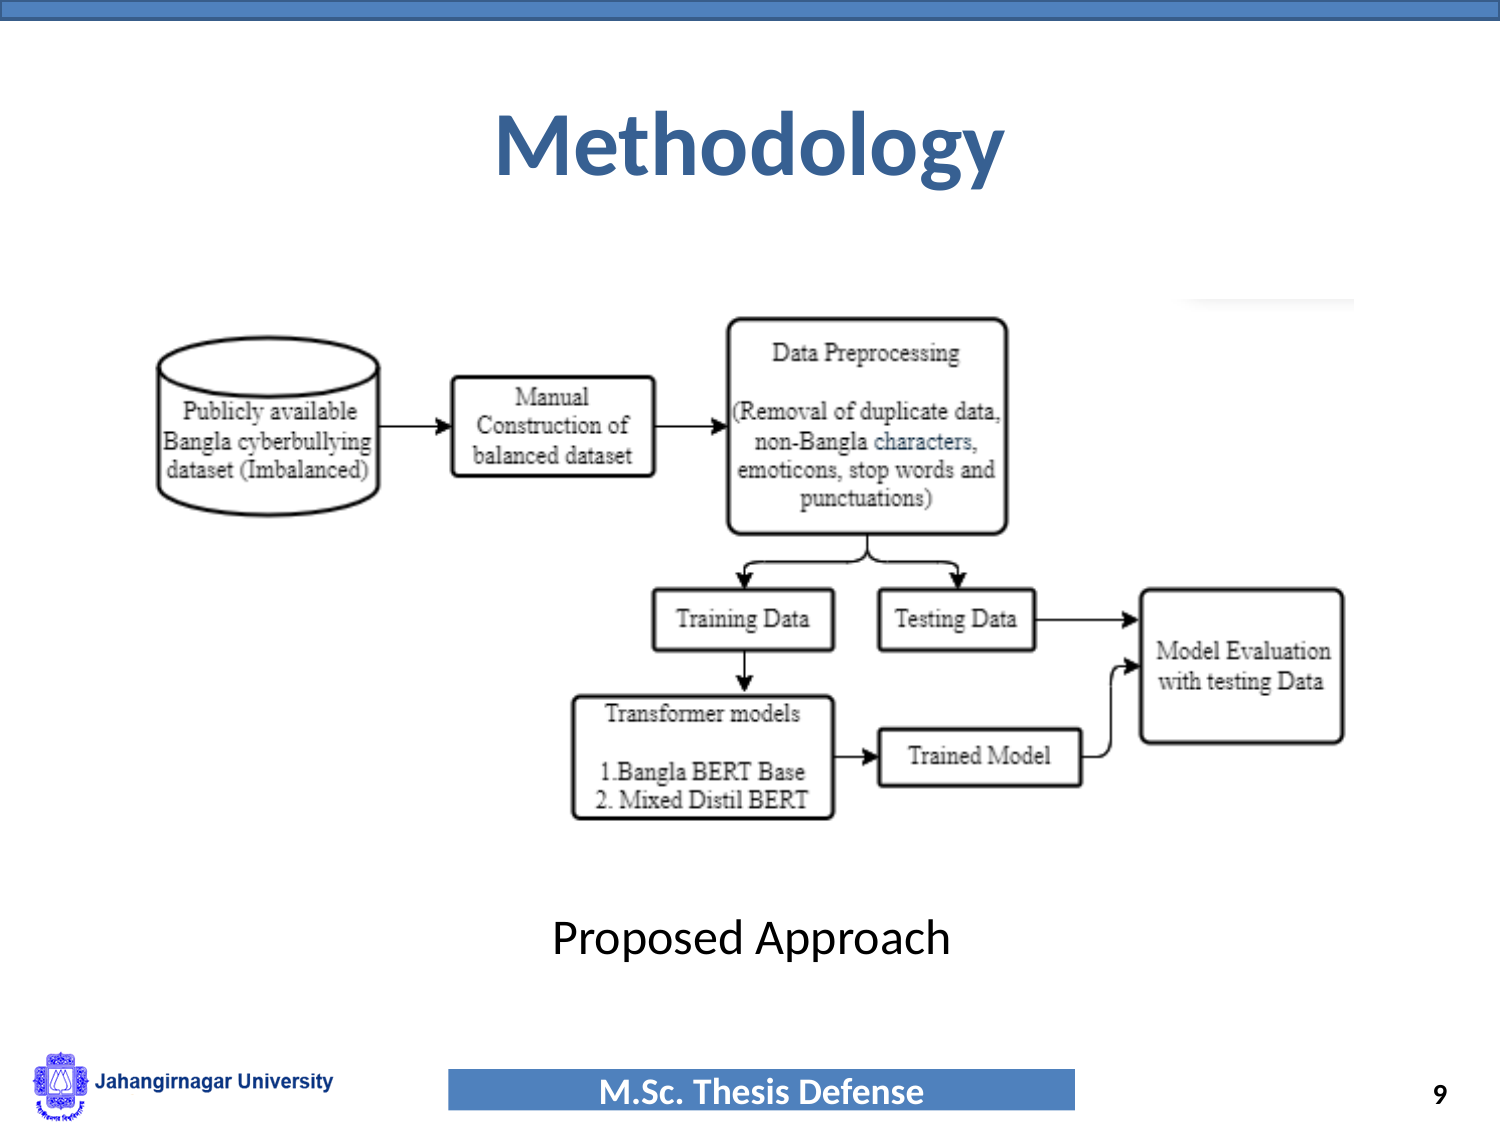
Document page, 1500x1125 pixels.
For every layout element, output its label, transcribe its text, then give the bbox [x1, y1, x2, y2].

title Methodology [75, 45, 1425, 233]
text_box Proposed Approach [537, 897, 1088, 972]
text_box ‹#› [1112, 1062, 1463, 1123]
picture [15, 1040, 338, 1123]
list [146, 299, 1354, 835]
